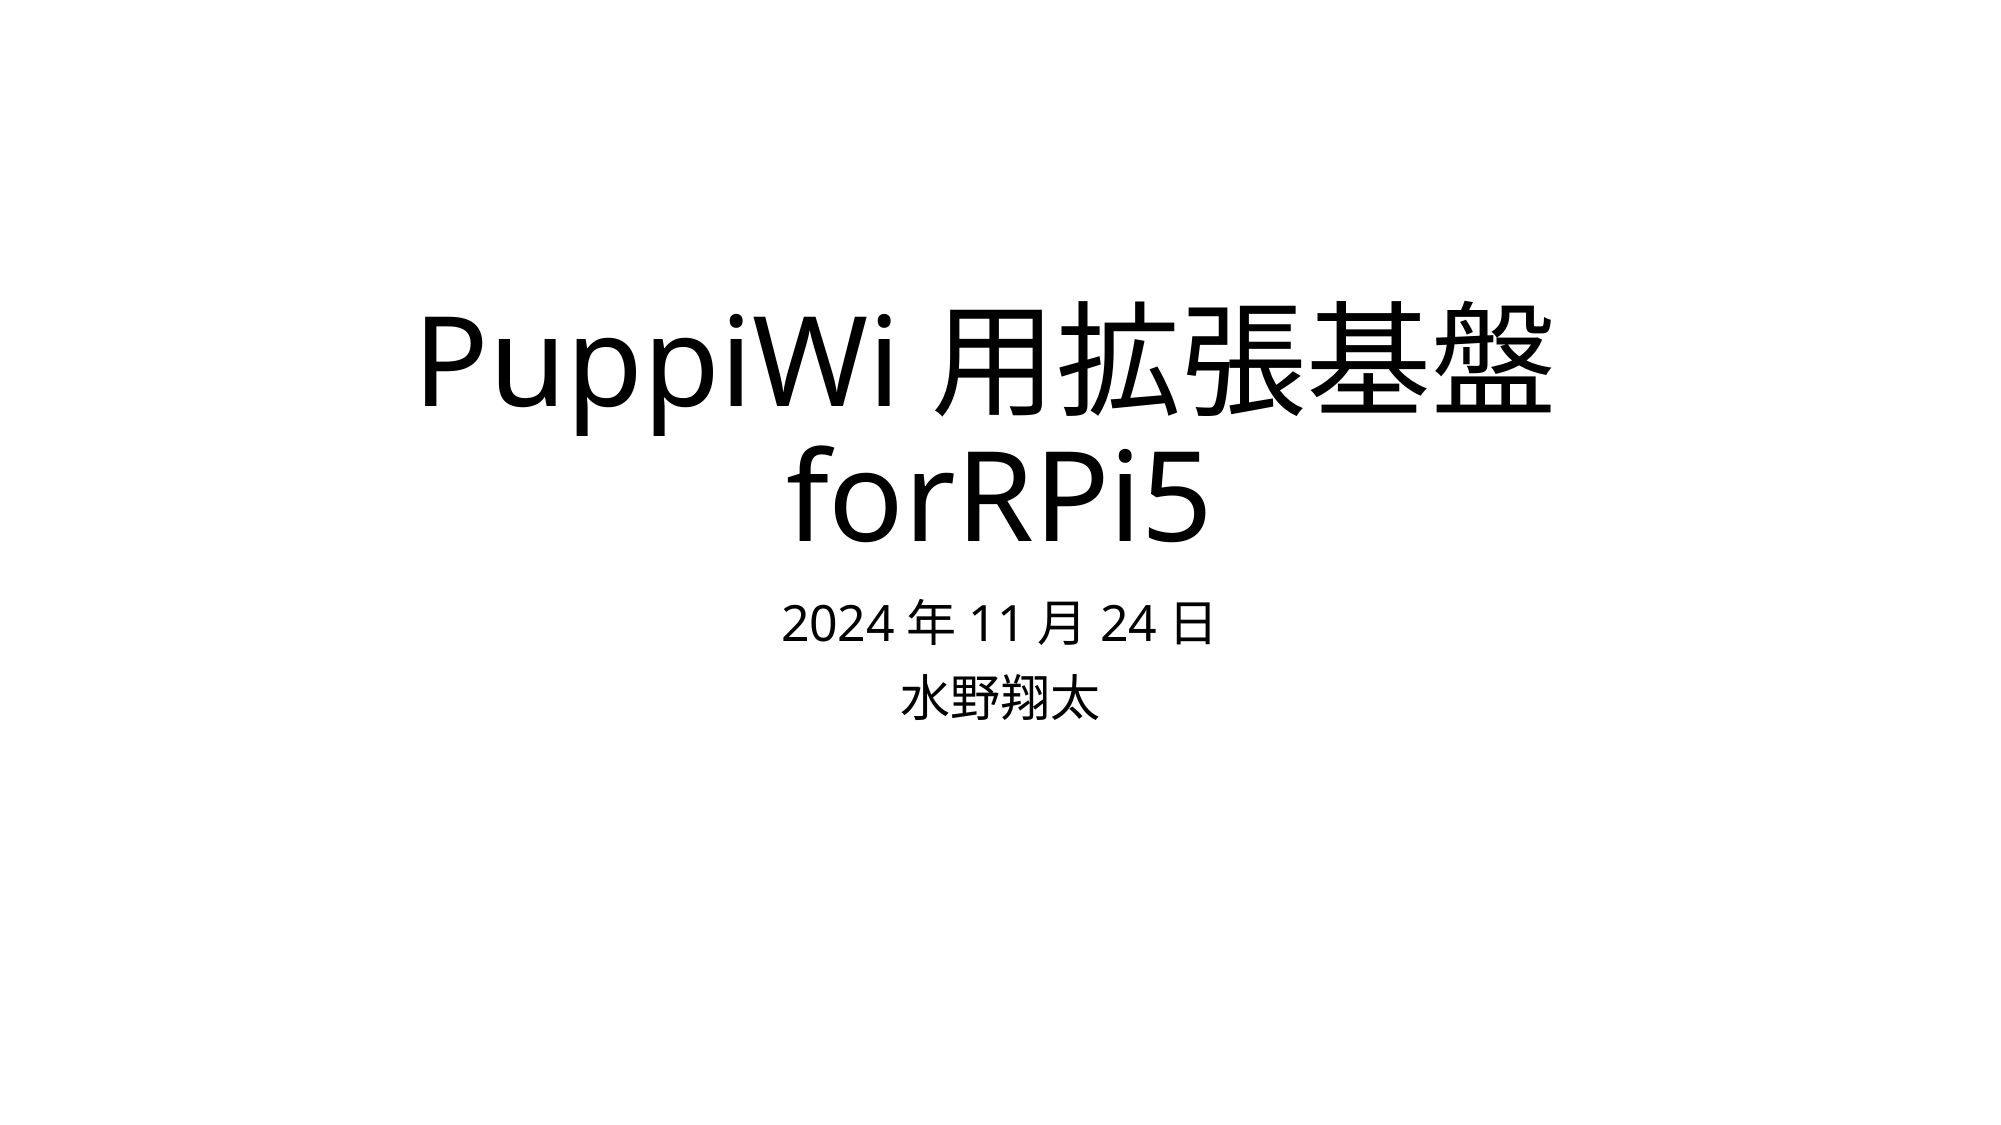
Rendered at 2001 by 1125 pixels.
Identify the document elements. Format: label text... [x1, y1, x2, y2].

title PuppiWi用拡張基盤forRPi5 [249, 184, 1750, 576]
subtitle 2024年11月24日 水野翔太 [249, 590, 1750, 863]
